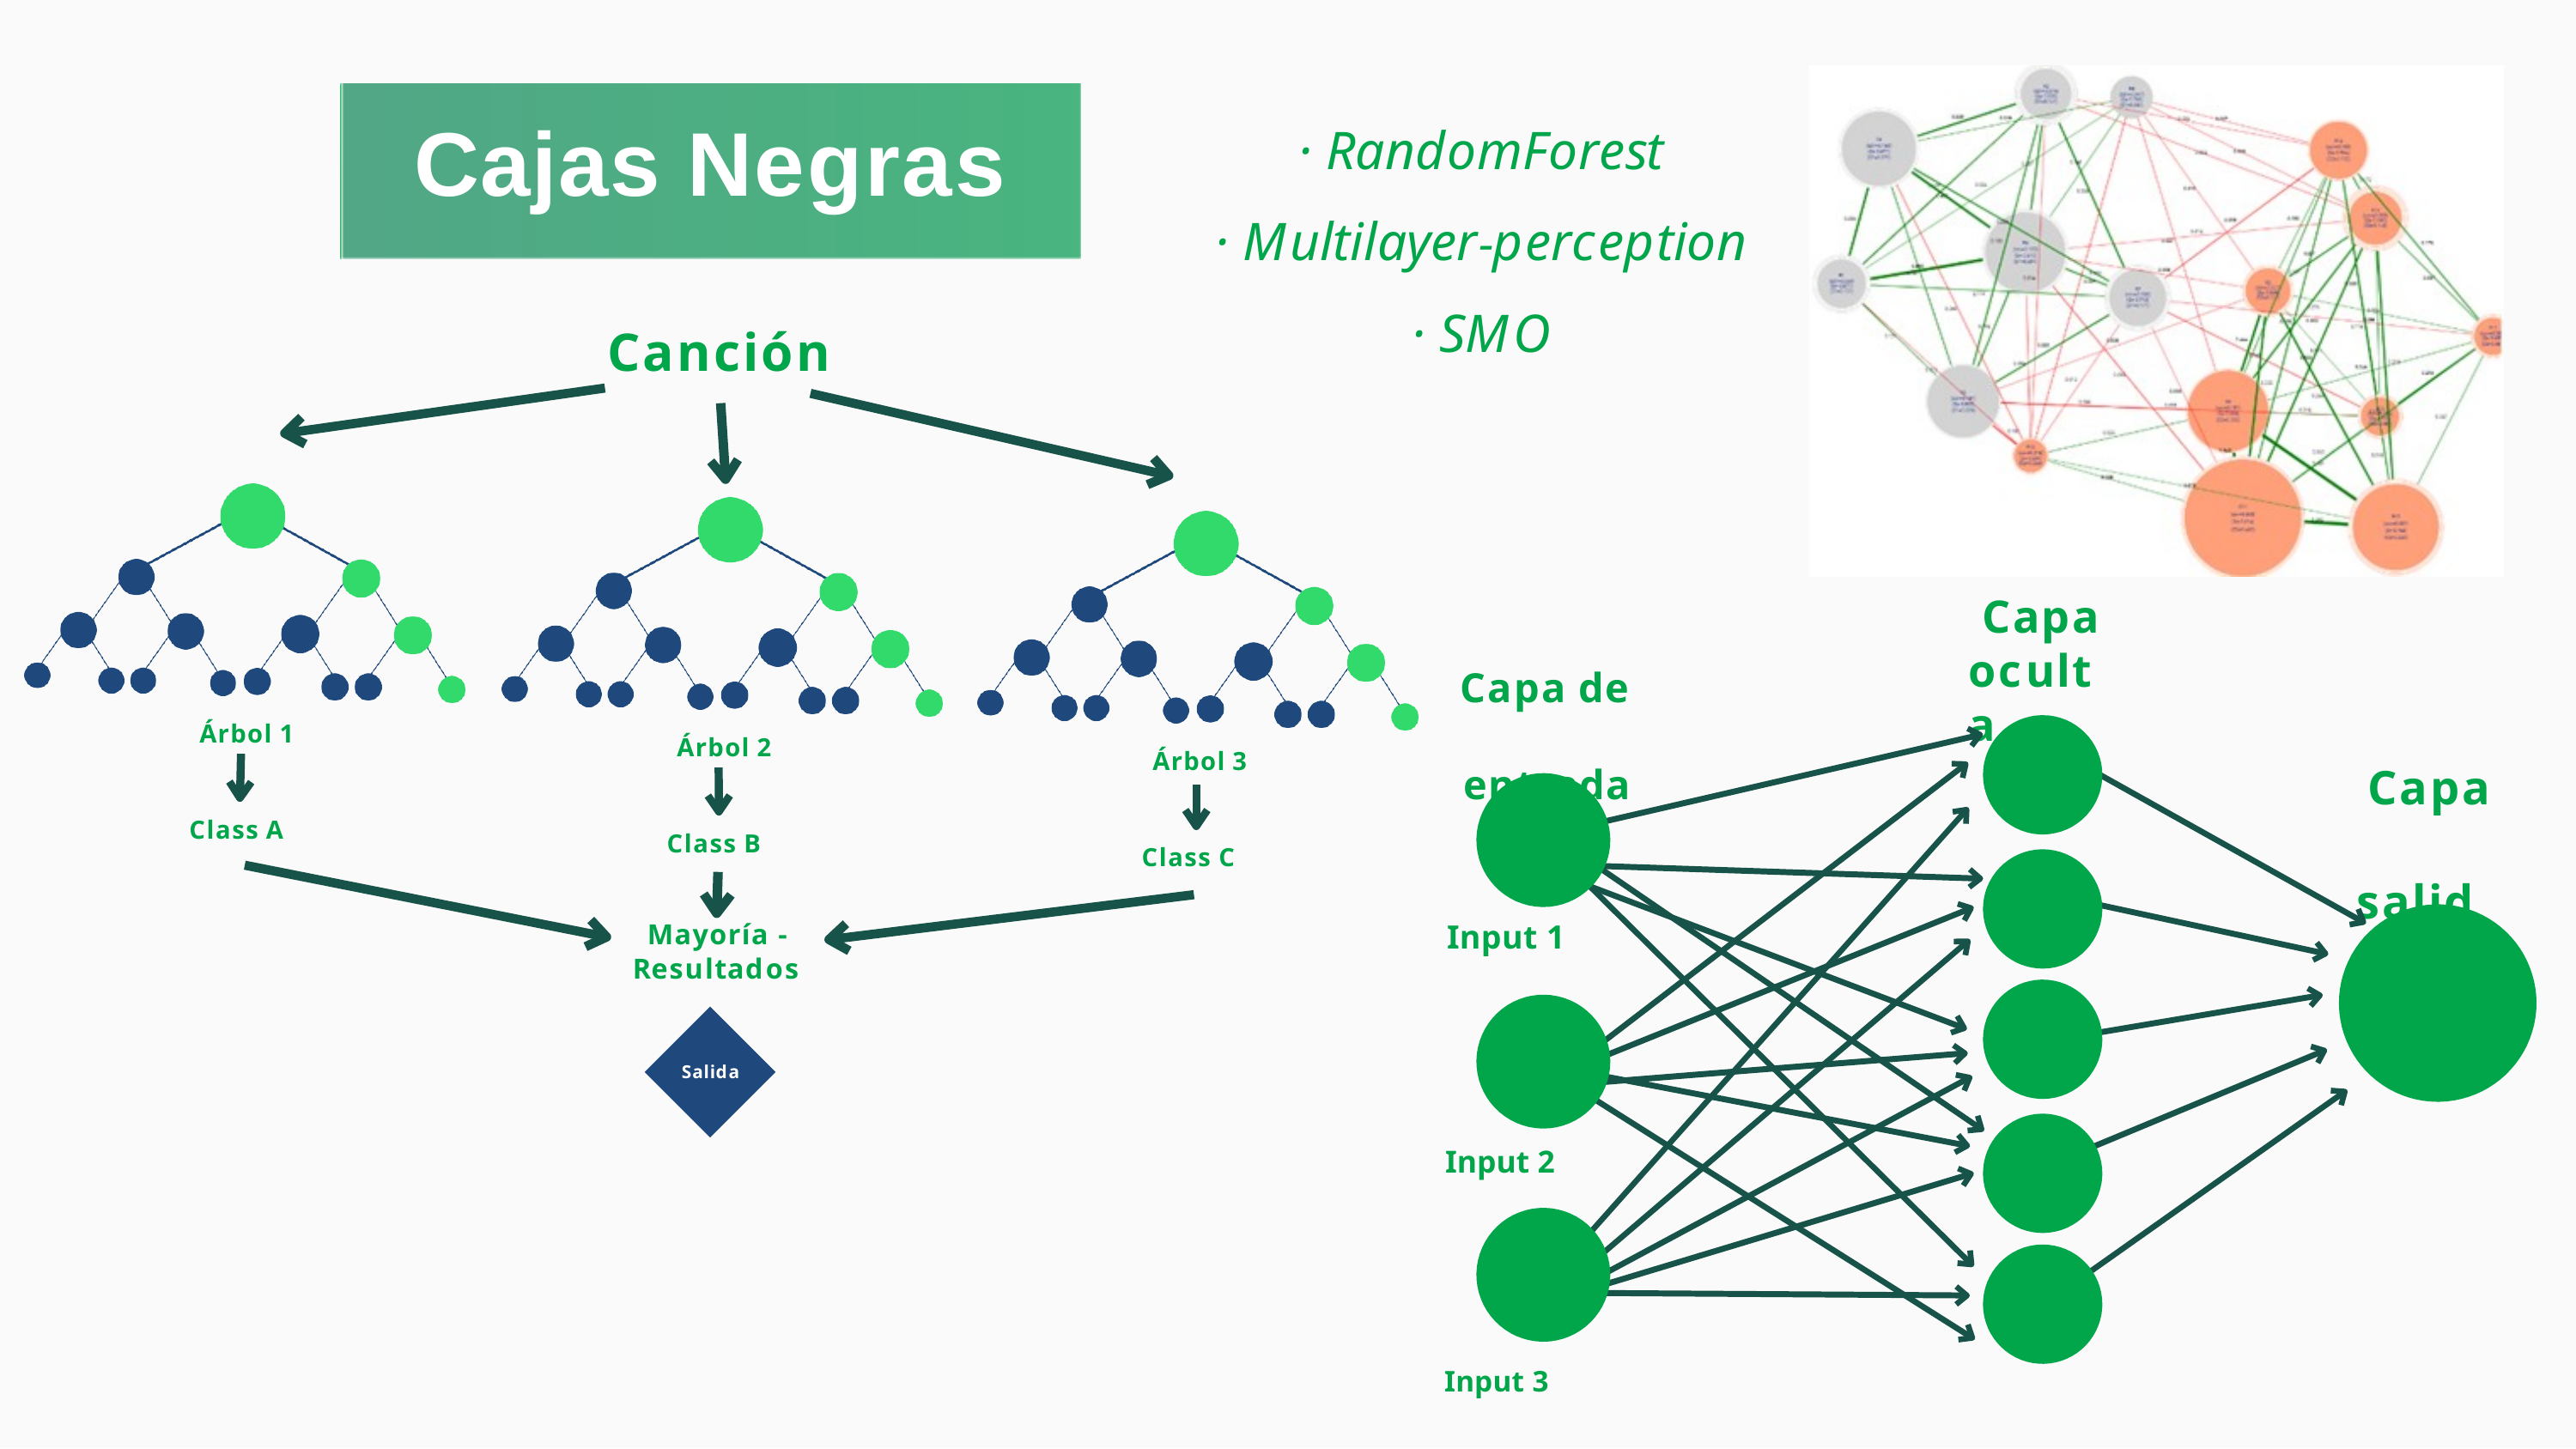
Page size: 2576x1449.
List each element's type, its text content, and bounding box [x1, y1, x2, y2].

title Cajas Negras [411, 266, 1010, 349]
text_box Árbol 3 [1151, 743, 1253, 776]
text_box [805, 388, 1174, 490]
text_box Árbol 2 [675, 729, 777, 762]
picture [340, 83, 1082, 259]
picture [24, 483, 465, 704]
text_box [280, 383, 611, 450]
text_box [698, 867, 737, 919]
text_box Capa oculta [1966, 586, 2119, 713]
text_box Class A [187, 811, 289, 845]
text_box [1476, 714, 2537, 1365]
picture [1809, 65, 2504, 577]
text_box Input 2 [1443, 1140, 1472, 1179]
picture [977, 511, 1419, 731]
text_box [225, 749, 256, 803]
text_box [240, 860, 612, 952]
text_box Capa de entrada [1458, 660, 1637, 808]
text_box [703, 763, 734, 816]
text_box Class B [665, 825, 767, 858]
text_box · RandomForest · Multilayer-perception · SMO [1198, 87, 1765, 363]
text_box Class C [1139, 839, 1243, 872]
picture [501, 497, 943, 718]
text_box Input 1 [1445, 914, 1472, 956]
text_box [706, 398, 744, 485]
text_box Mayoría - Resultados [630, 914, 803, 985]
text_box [823, 889, 1199, 956]
text_box Salida [679, 1058, 743, 1082]
text_box Input 3 [1443, 1360, 1557, 1397]
text_box Canción [605, 349, 836, 382]
text_box Árbol 1 [197, 715, 300, 749]
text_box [1181, 784, 1212, 831]
text_box [644, 1006, 776, 1138]
